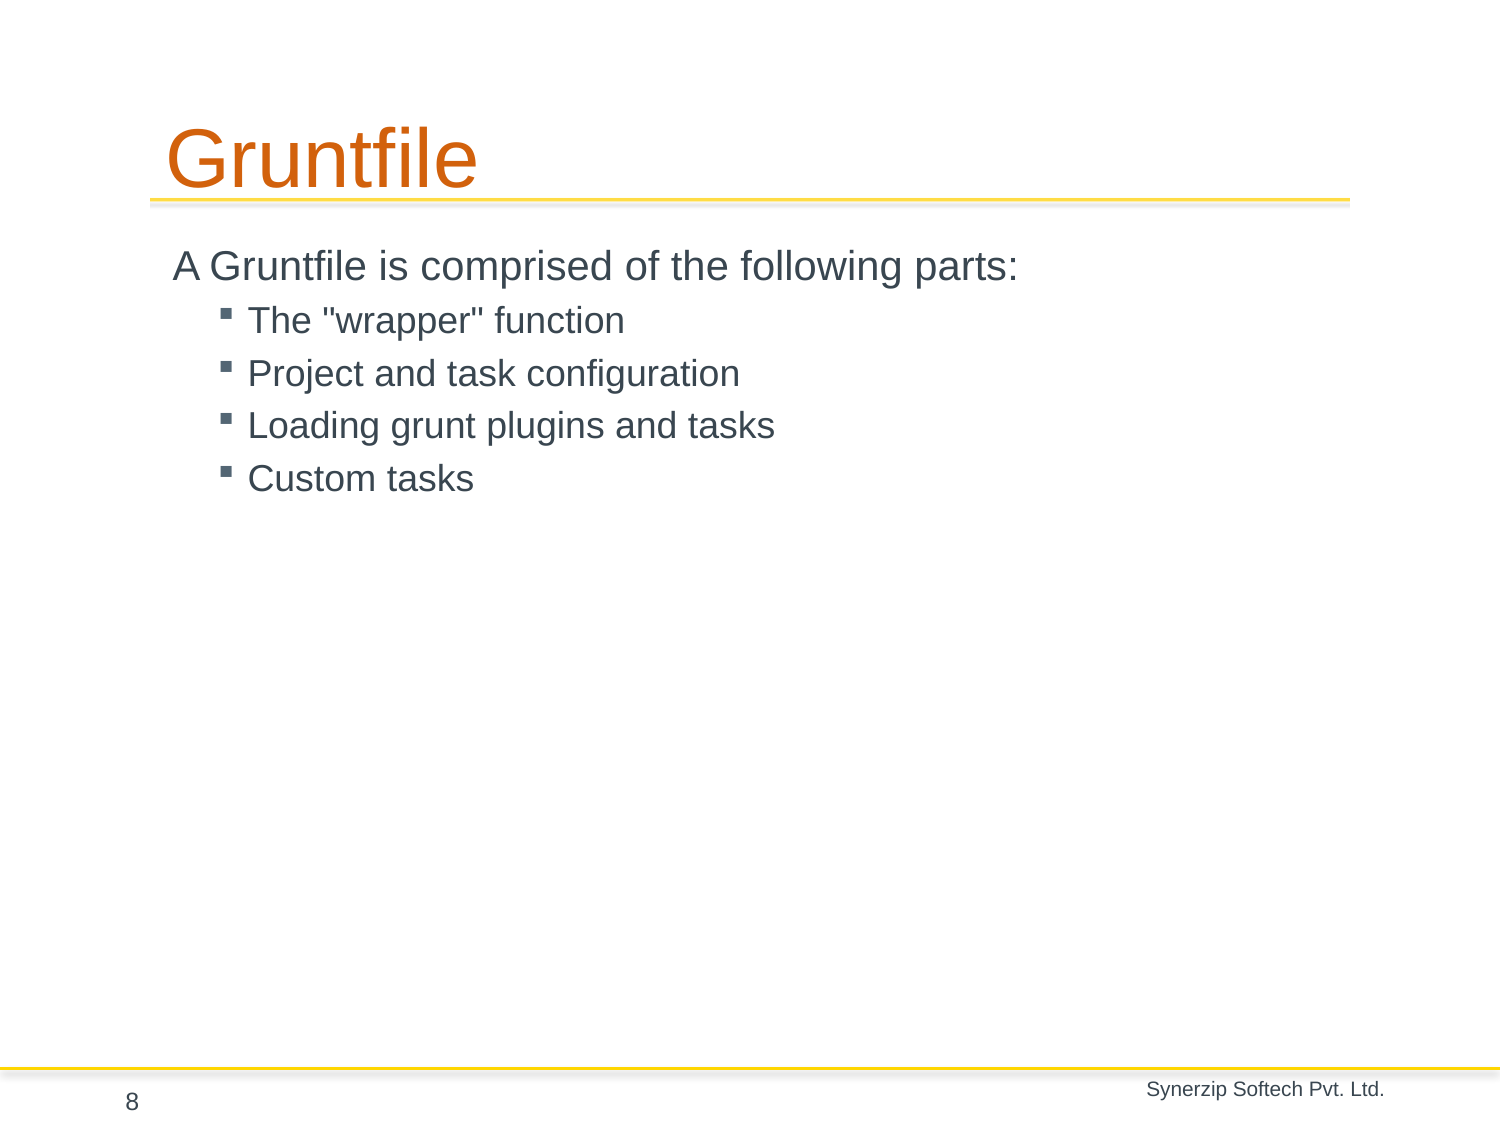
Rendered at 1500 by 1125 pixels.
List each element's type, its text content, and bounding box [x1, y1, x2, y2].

footer Synerzip Softech Pvt. Ltd. [1131, 1075, 1500, 1125]
title Gruntfile [150, 22, 1350, 212]
slide_number 8 [0, 1075, 155, 1125]
list A Gruntfile is comprised of the following parts: The "wrapper" function Project and task configuration Loading grunt plugins and tasks Custom tasks [150, 231, 1350, 1035]
